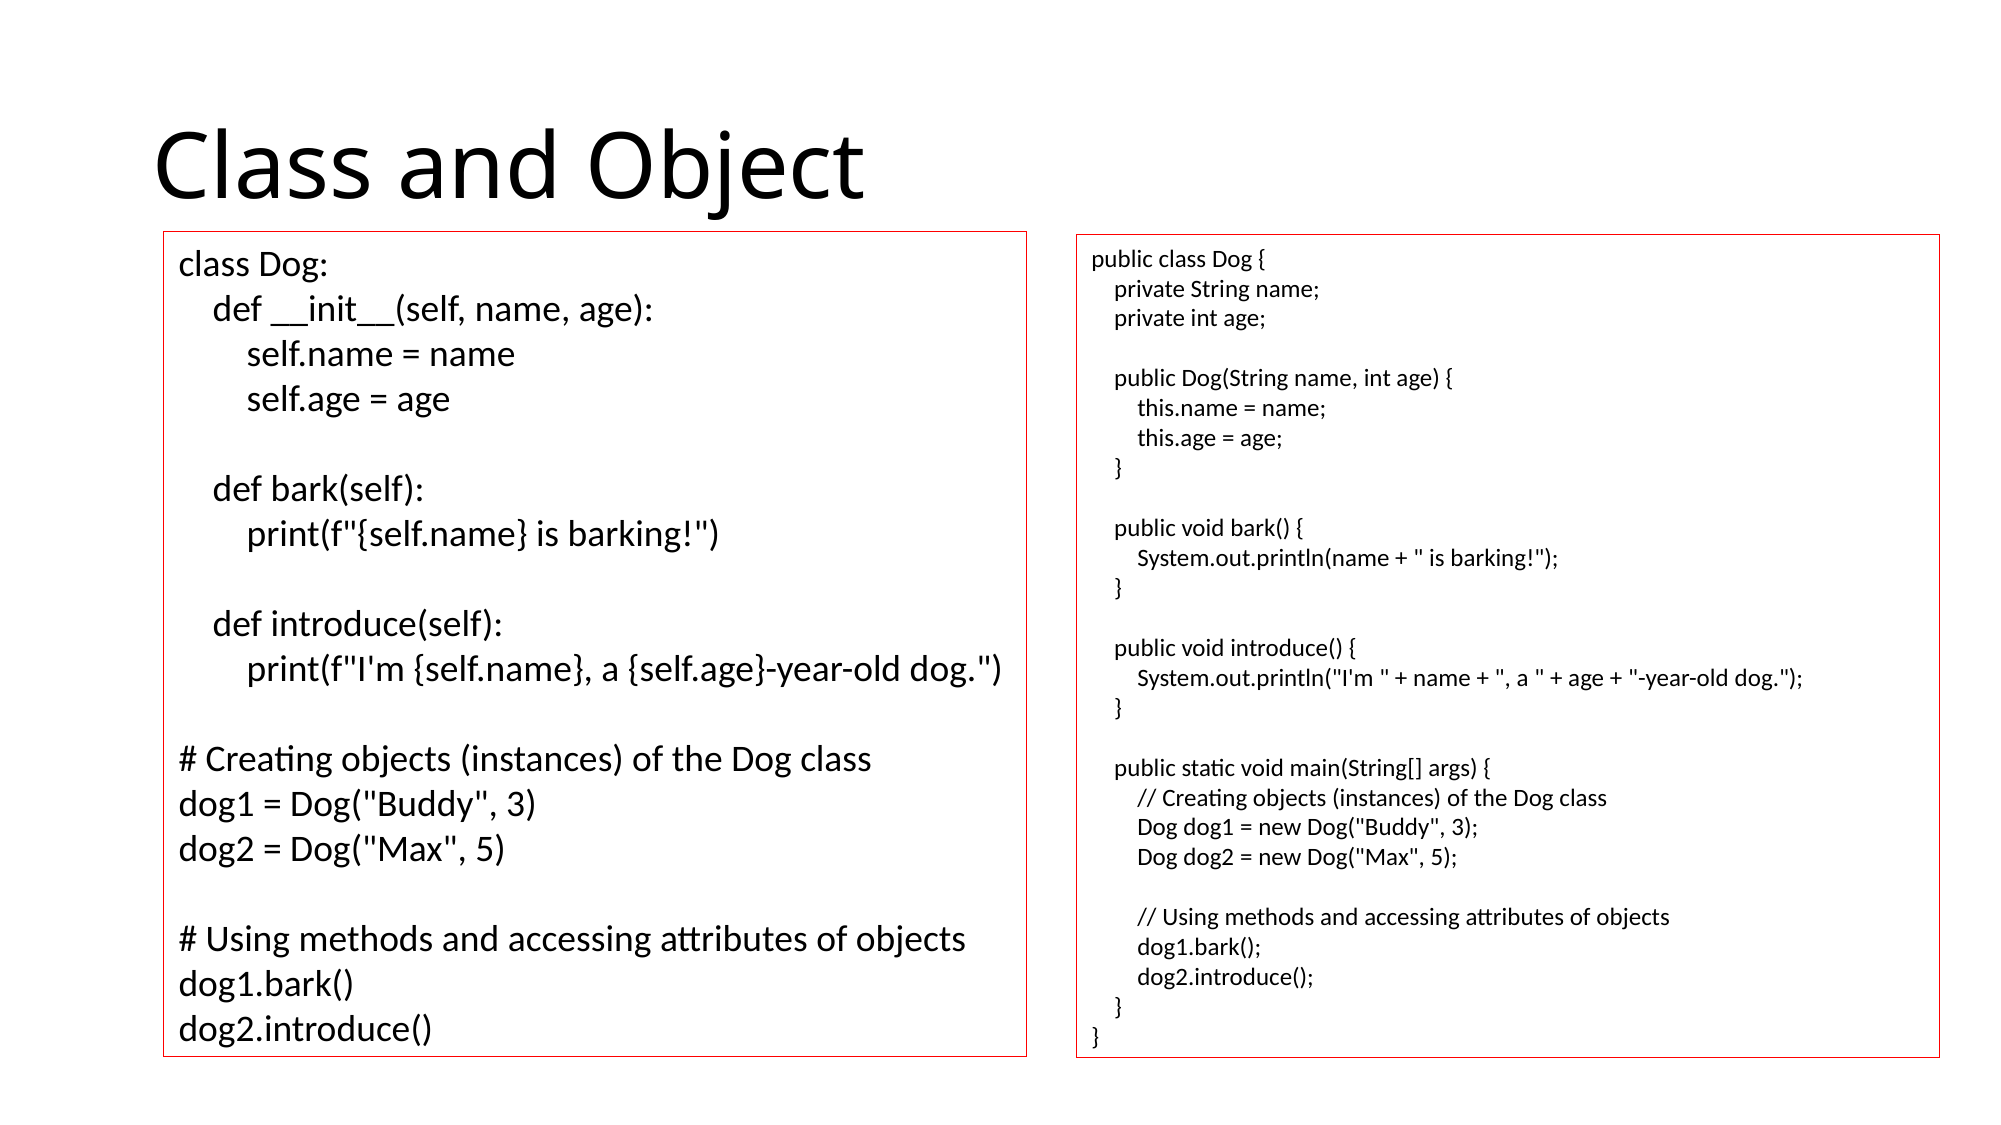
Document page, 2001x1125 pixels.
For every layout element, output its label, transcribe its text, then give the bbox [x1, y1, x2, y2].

text_box class Dog: def __init__(self, name, age): self.name = name self.age = age def bark(self): print(f"{self.name} is barking!") def introduce(self): print(f"I'm {self.name}, a {self.age}-year-old dog.") # Creating objects (instances) of the Dog class dog1 = Dog("Buddy", 3) dog2 = Dog("Max", 5) # Using methods and accessing attributes of objects dog1.bark() dog2.introduce() [163, 231, 1027, 1057]
text_box public class Dog { private String name; private int age; public Dog(String name, int age) { this.name = name; this.age = age; } public void bark() { System.out.println(name + " is barking!"); } public void introduce() { System.out.println("I'm " + name + ", a " + age + "-year-old dog."); } public static void main(String[] args) { // Creating objects (instances) of the Dog class Dog dog1 = new Dog("Buddy", 3); Dog dog2 = new Dog("Max", 5); // Using methods and accessing attributes of objects dog1.bark(); dog2.introduce(); } } [1076, 234, 1940, 1058]
title Class and Object [137, 59, 1863, 278]
